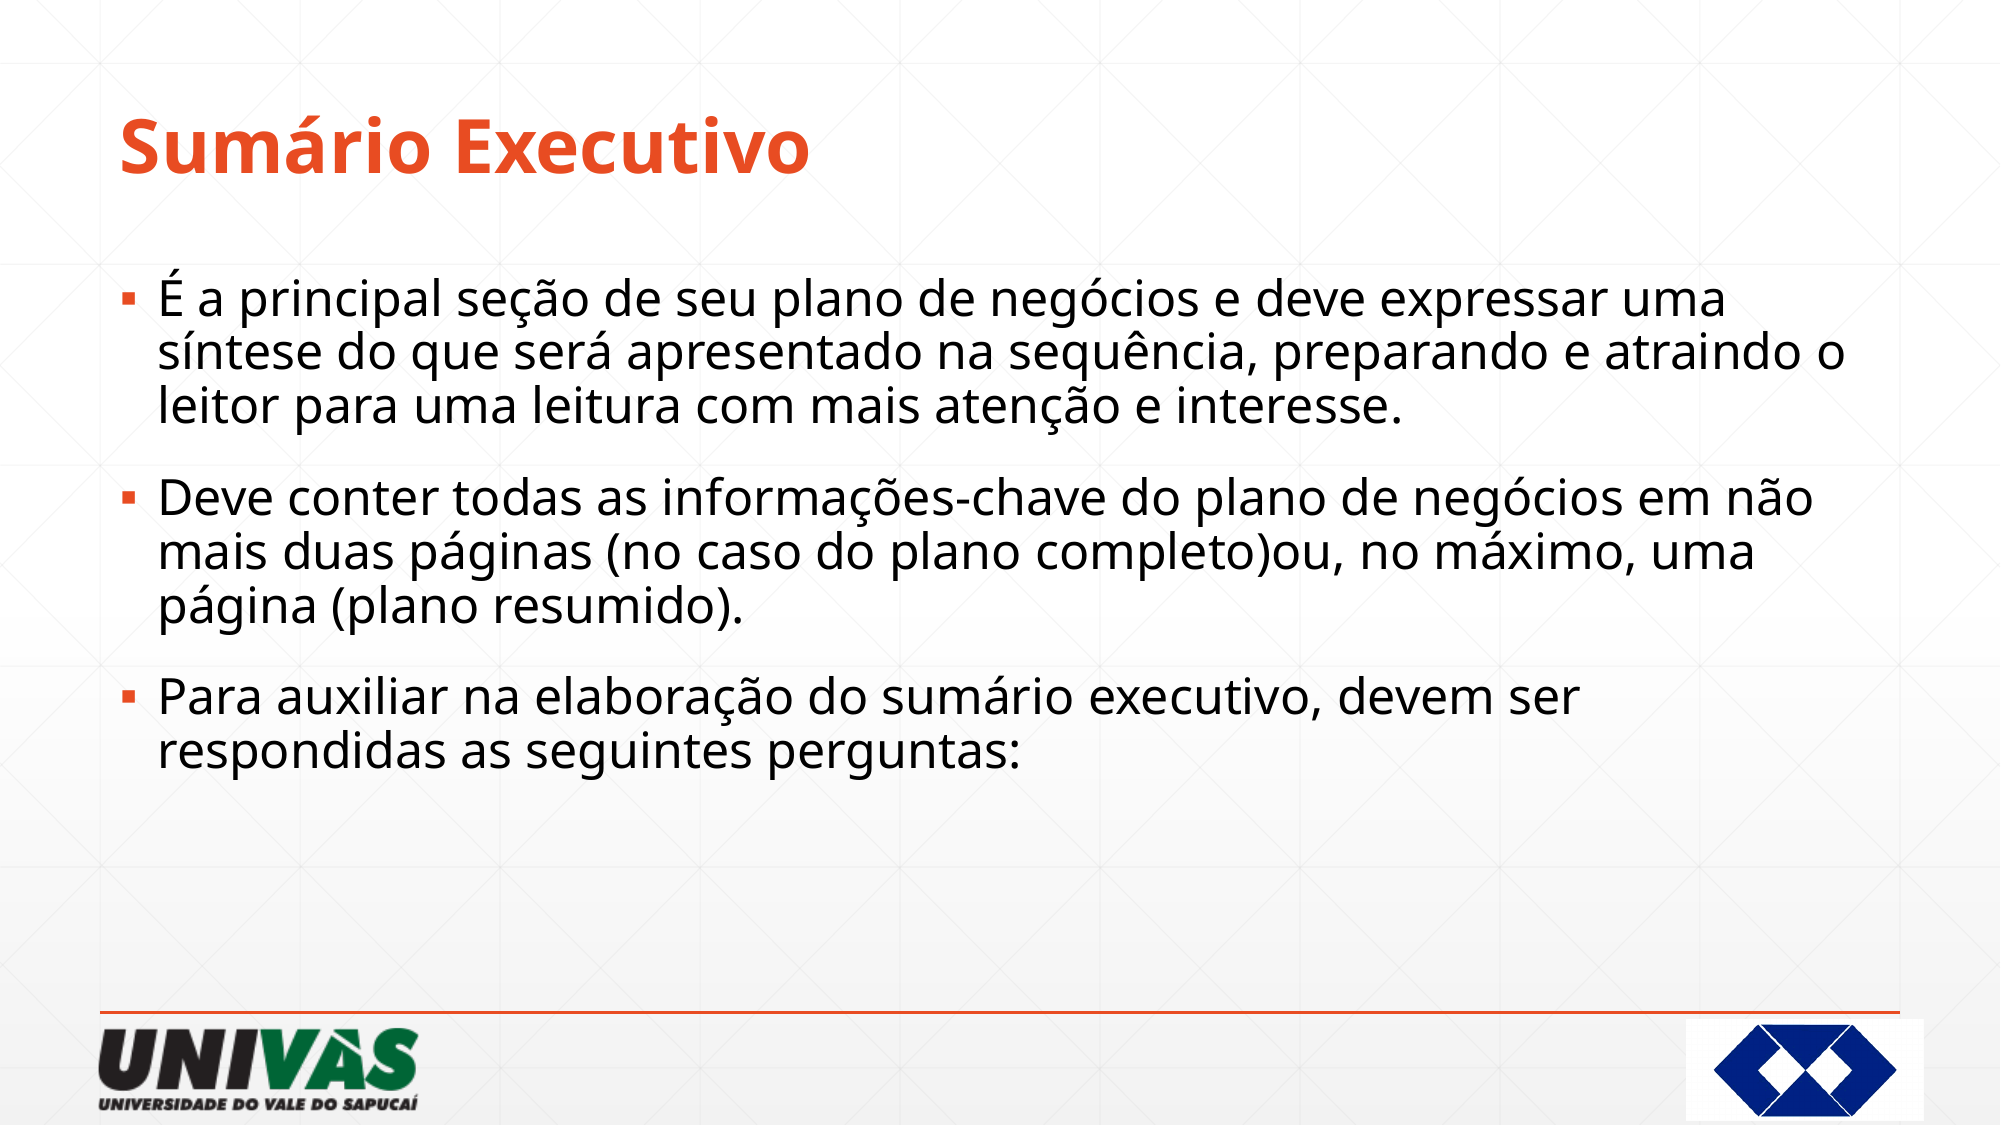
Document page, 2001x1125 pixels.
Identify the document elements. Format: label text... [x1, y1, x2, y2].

title Sumário Executivo [104, 55, 1680, 244]
picture [91, 1022, 425, 1117]
picture [1686, 1019, 1924, 1121]
list É a principal seção de seu plano de negócios e deve expressar uma síntese do que será apresentado na sequência, preparando e atraindo o leitor para uma leitura com mais atenção e interesse. Deve conter todas as informações-chave do plano de negócios em não mais duas páginas (no caso do plano completo)ou, no máximo, uma página (plano resumido). Para auxiliar na elaboração do sumário executivo, devem ser respondidas as seguintes perguntas: [104, 265, 1897, 950]
